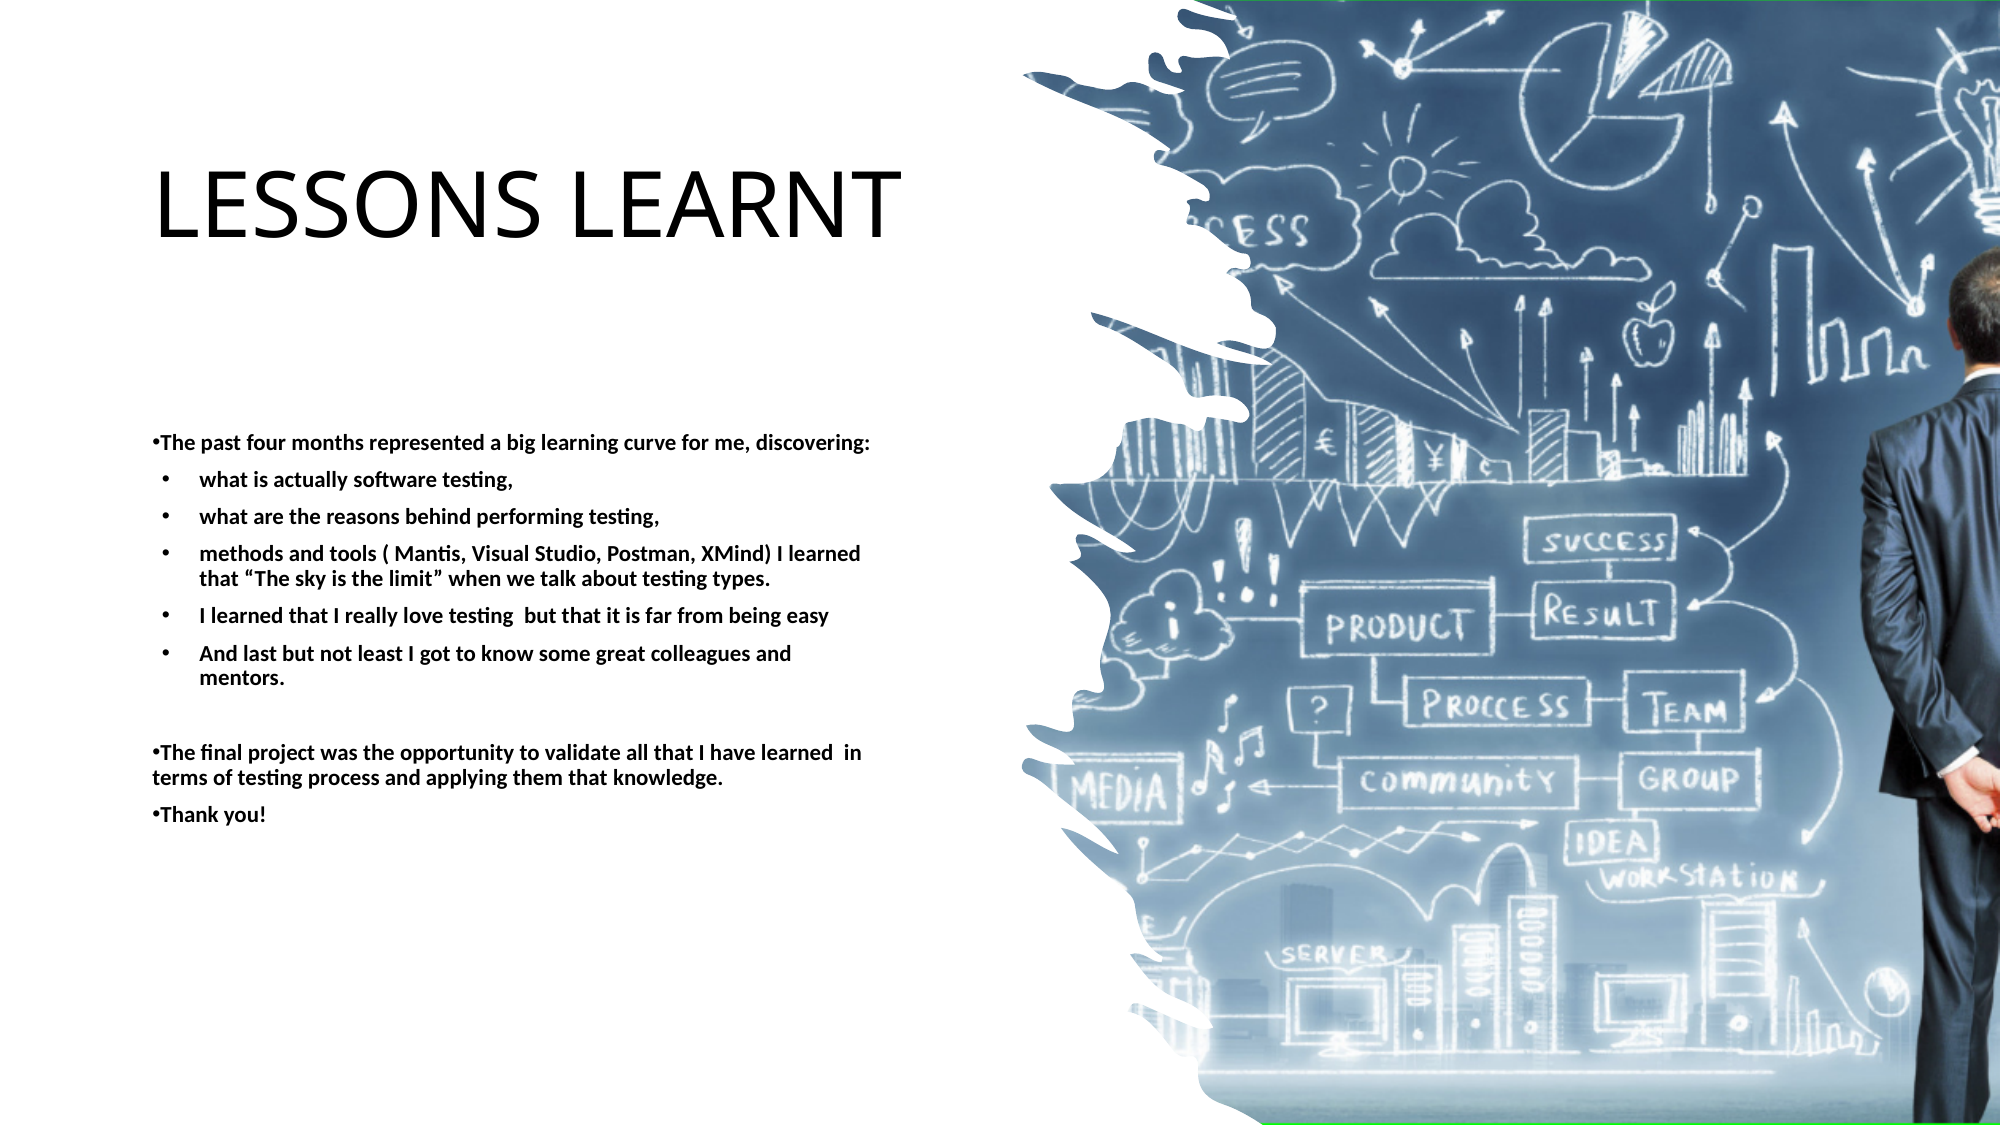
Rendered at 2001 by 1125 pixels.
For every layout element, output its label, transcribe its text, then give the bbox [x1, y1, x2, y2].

title LESSONS LEARNT [137, 59, 999, 357]
text_box The past four months represented a big learning curve for me, discovering: what is actually software testing, what are the reasons behind performing testing, methods and tools ( Mantis, Visual Studio, Postman, XMind) I learned that “The sky is the limit” when we talk about testing types. I learned that I really love testing but that it is far from being easy And last but not least I got to know some great colleagues and mentors. The final project was the opportunity to validate all that I have learned in terms of testing process and applying them that knowledge. Thank you! [137, 382, 896, 1014]
picture [1021, 0, 2000, 1125]
text_box [0, 0, 1021, 1125]
